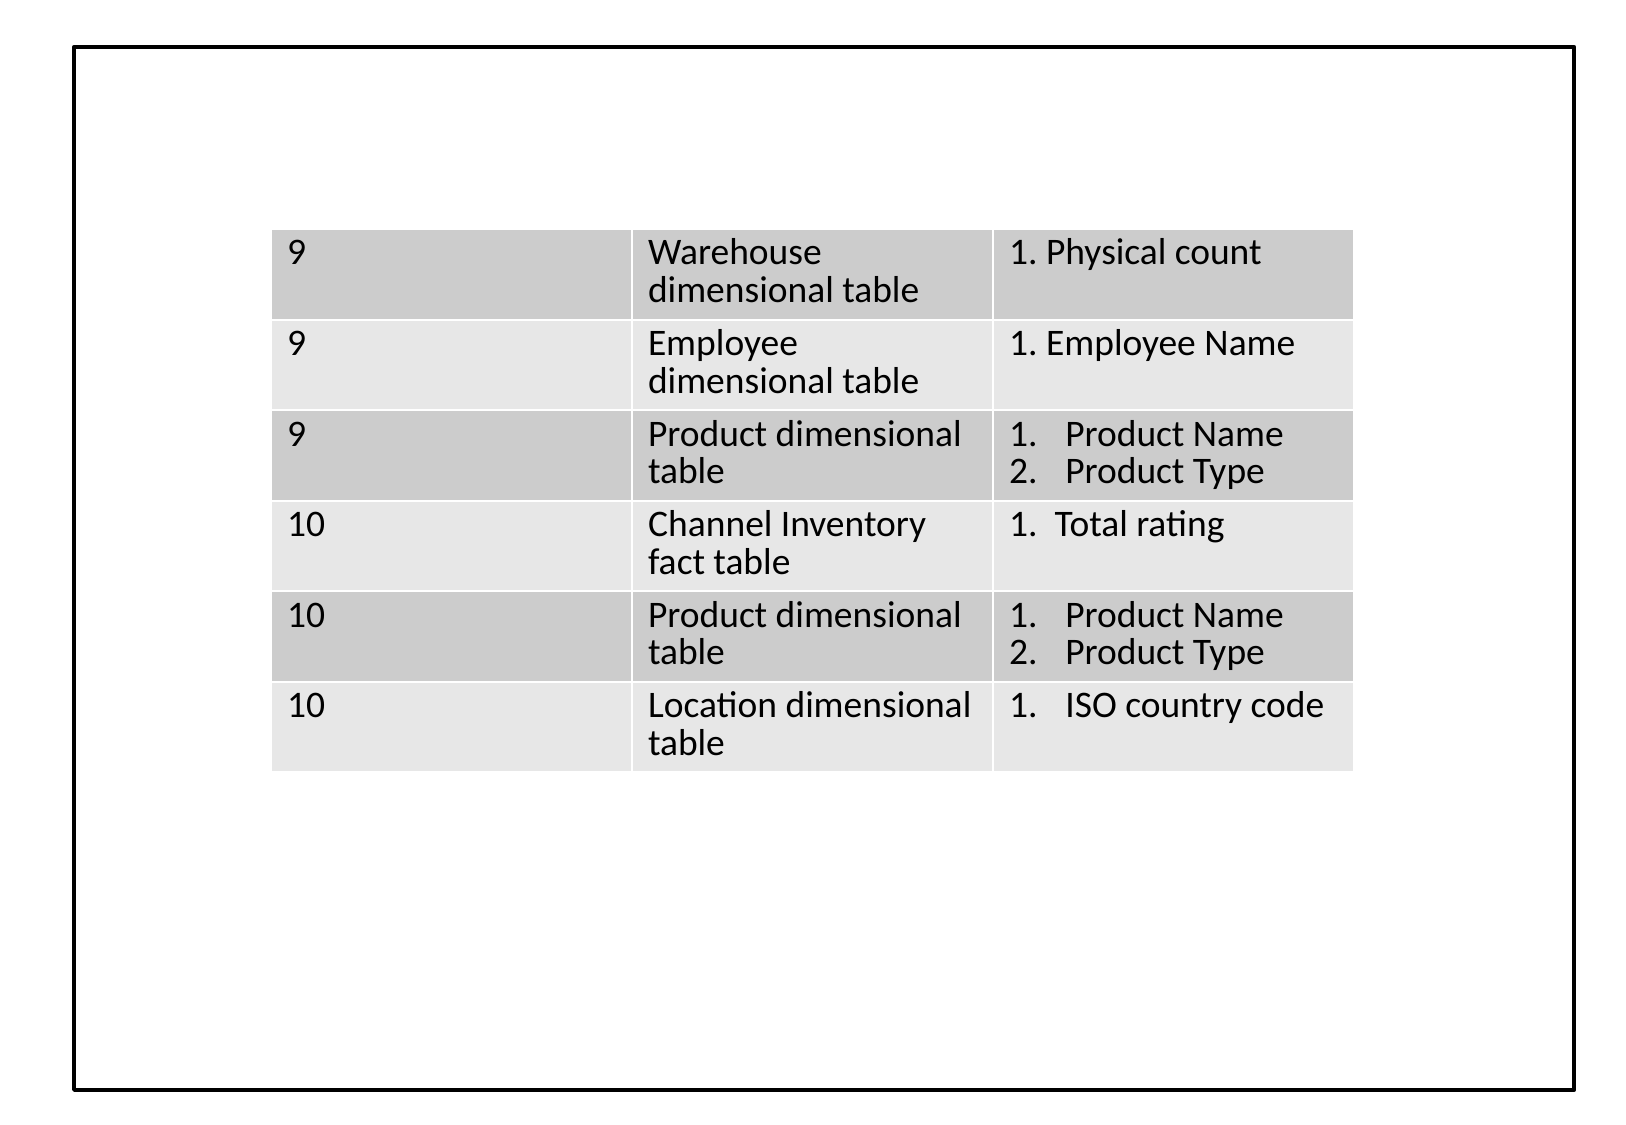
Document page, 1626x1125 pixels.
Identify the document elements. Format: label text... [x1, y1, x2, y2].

text_box [72, 45, 1576, 1092]
table_cell ISO country code [994, 683, 1353, 771]
table_cell Employee dimensional table [633, 321, 992, 409]
table_header 1. Physical count [994, 230, 1353, 319]
table_header Warehouse dimensional table [633, 230, 992, 319]
table_cell Channel Inventory fact table [633, 502, 992, 590]
table_cell 9 [272, 411, 631, 500]
table_cell Product dimensional table [633, 592, 992, 681]
table_cell 10 [272, 592, 631, 681]
table_cell Product Name Product Type [994, 411, 1353, 500]
table_header 9 [272, 230, 631, 319]
table_cell 10 [272, 683, 631, 771]
table_cell Location dimensional table [633, 683, 992, 771]
table_cell 1. Employee Name [994, 321, 1353, 409]
table_cell 1. Total rating [994, 502, 1353, 590]
table_cell Product dimensional table [633, 411, 992, 500]
table_cell 9 [272, 321, 631, 409]
table_cell Product Name Product Type [994, 592, 1353, 681]
table_cell 10 [272, 502, 631, 590]
